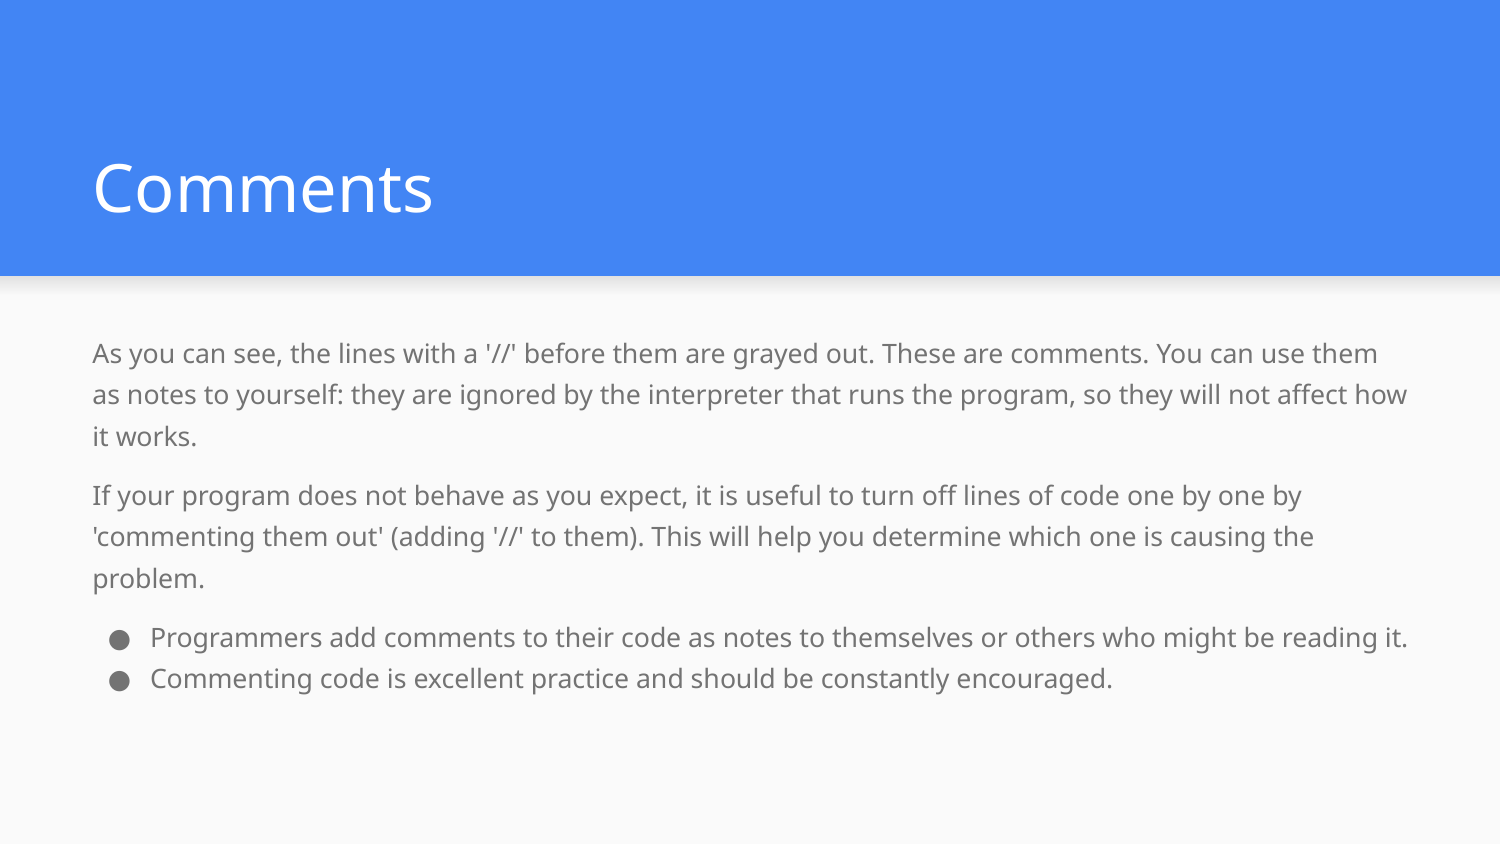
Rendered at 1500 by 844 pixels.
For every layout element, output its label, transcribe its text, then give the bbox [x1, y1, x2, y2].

title Comments [77, 121, 1427, 248]
list As you can see, the lines with a '//' before them are grayed out. These are comments. You can use them as notes to yourself: they are ignored by the interpreter that runs the program, so they will not affect how it works. If your program does not behave as you expect, it is useful to turn off lines of code one by one by 'commenting them out' (adding '//' to them). This will help you determine which one is causing the problem. Programmers add comments to their code as notes to themselves or others who might be reading it. Commenting code is excellent practice and should be constantly encouraged. [77, 314, 1427, 760]
